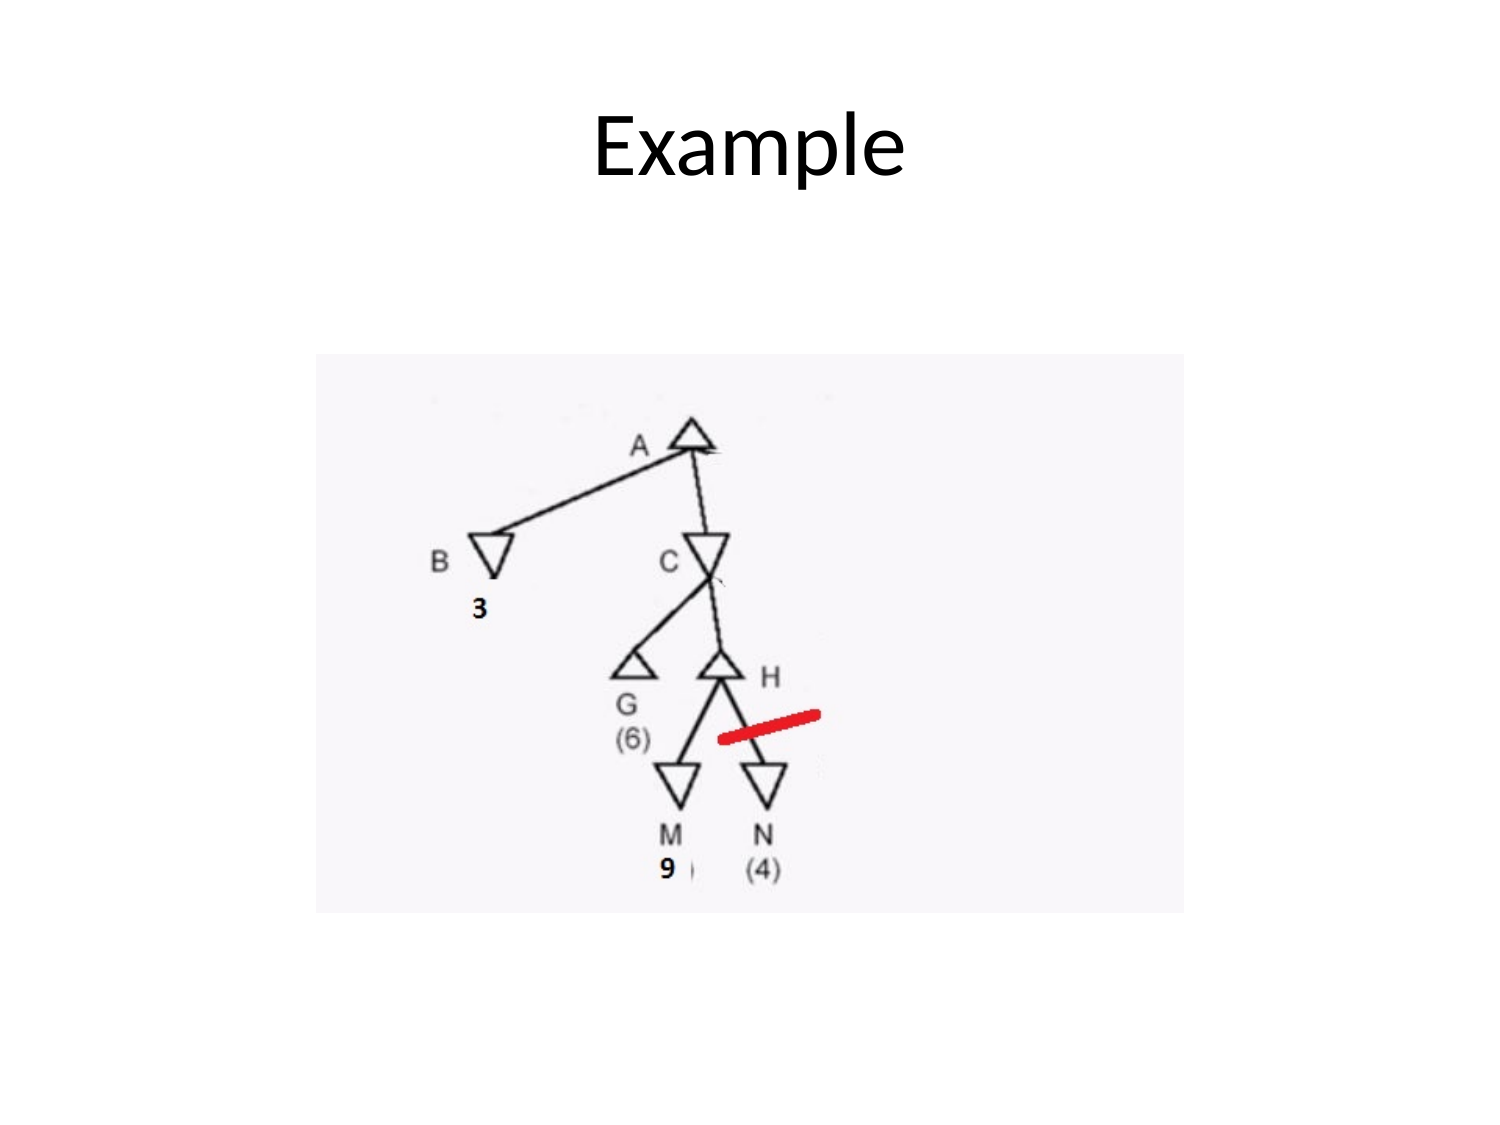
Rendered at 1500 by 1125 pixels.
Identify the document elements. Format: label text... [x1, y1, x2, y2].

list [316, 354, 1184, 913]
title Example [75, 45, 1425, 233]
